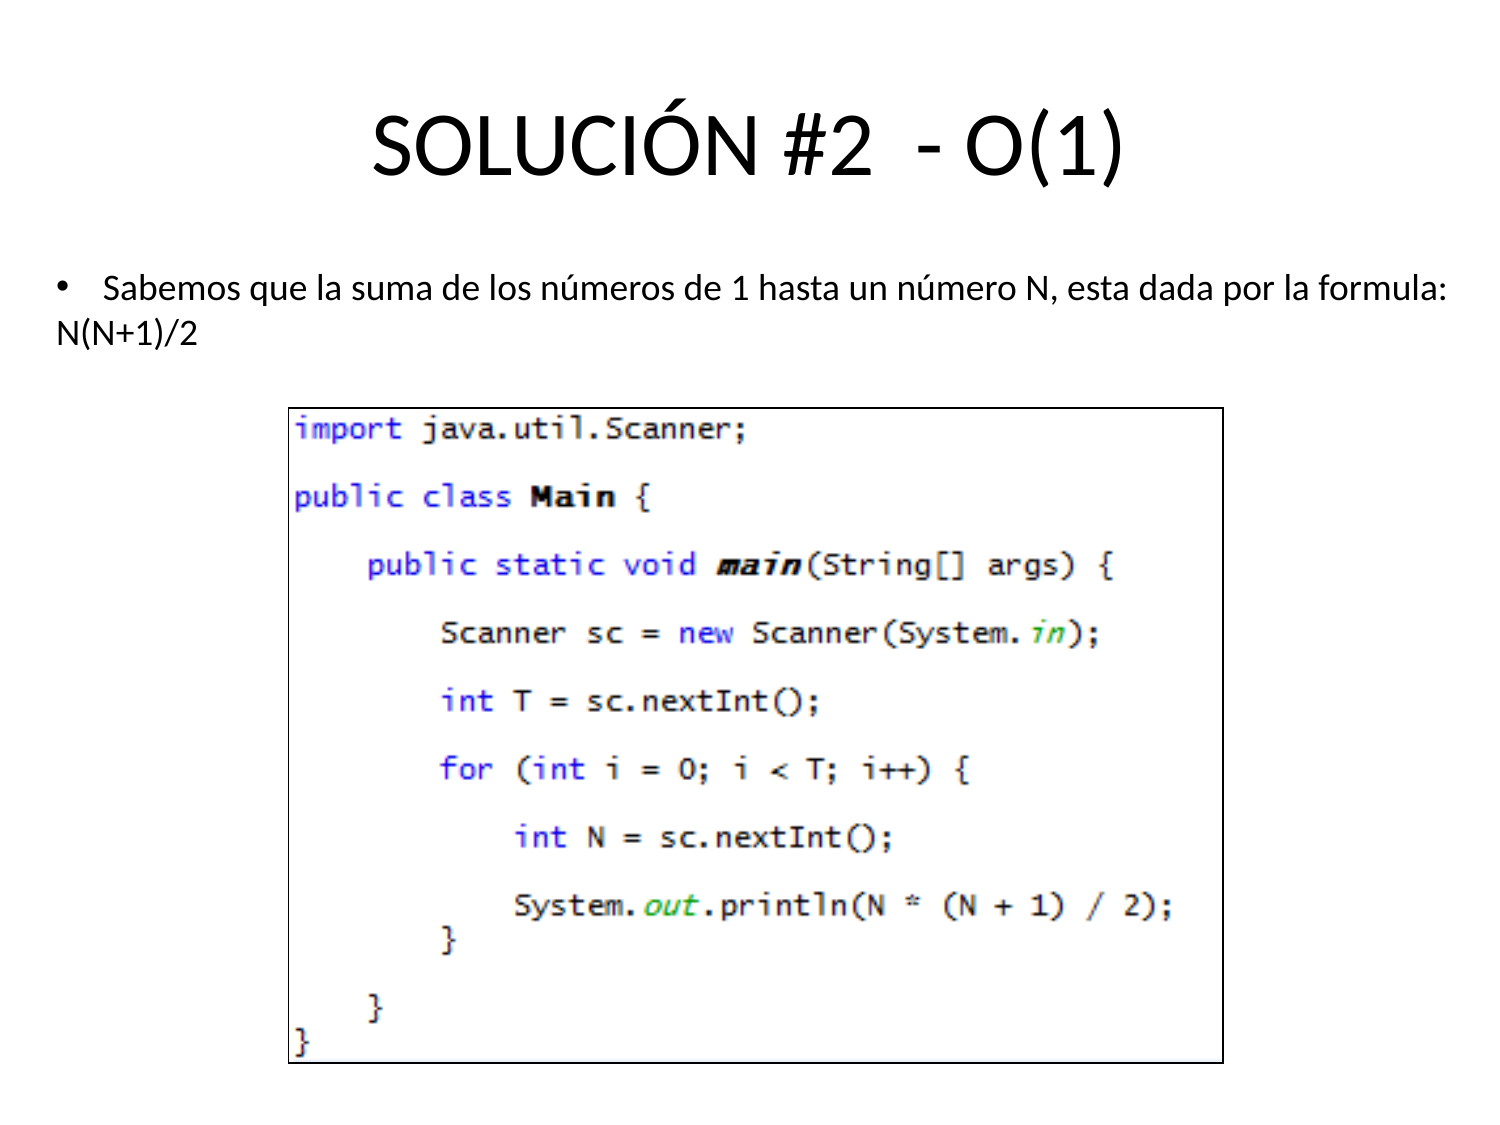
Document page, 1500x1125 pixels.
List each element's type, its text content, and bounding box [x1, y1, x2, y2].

title SOLUCIÓN #2 - O(1) [75, 45, 1425, 233]
text_box Sabemos que la suma de los números de 1 hasta un número N, esta dada por la formula: N(N+1)/2 [41, 255, 1500, 361]
picture [288, 408, 1223, 1063]
